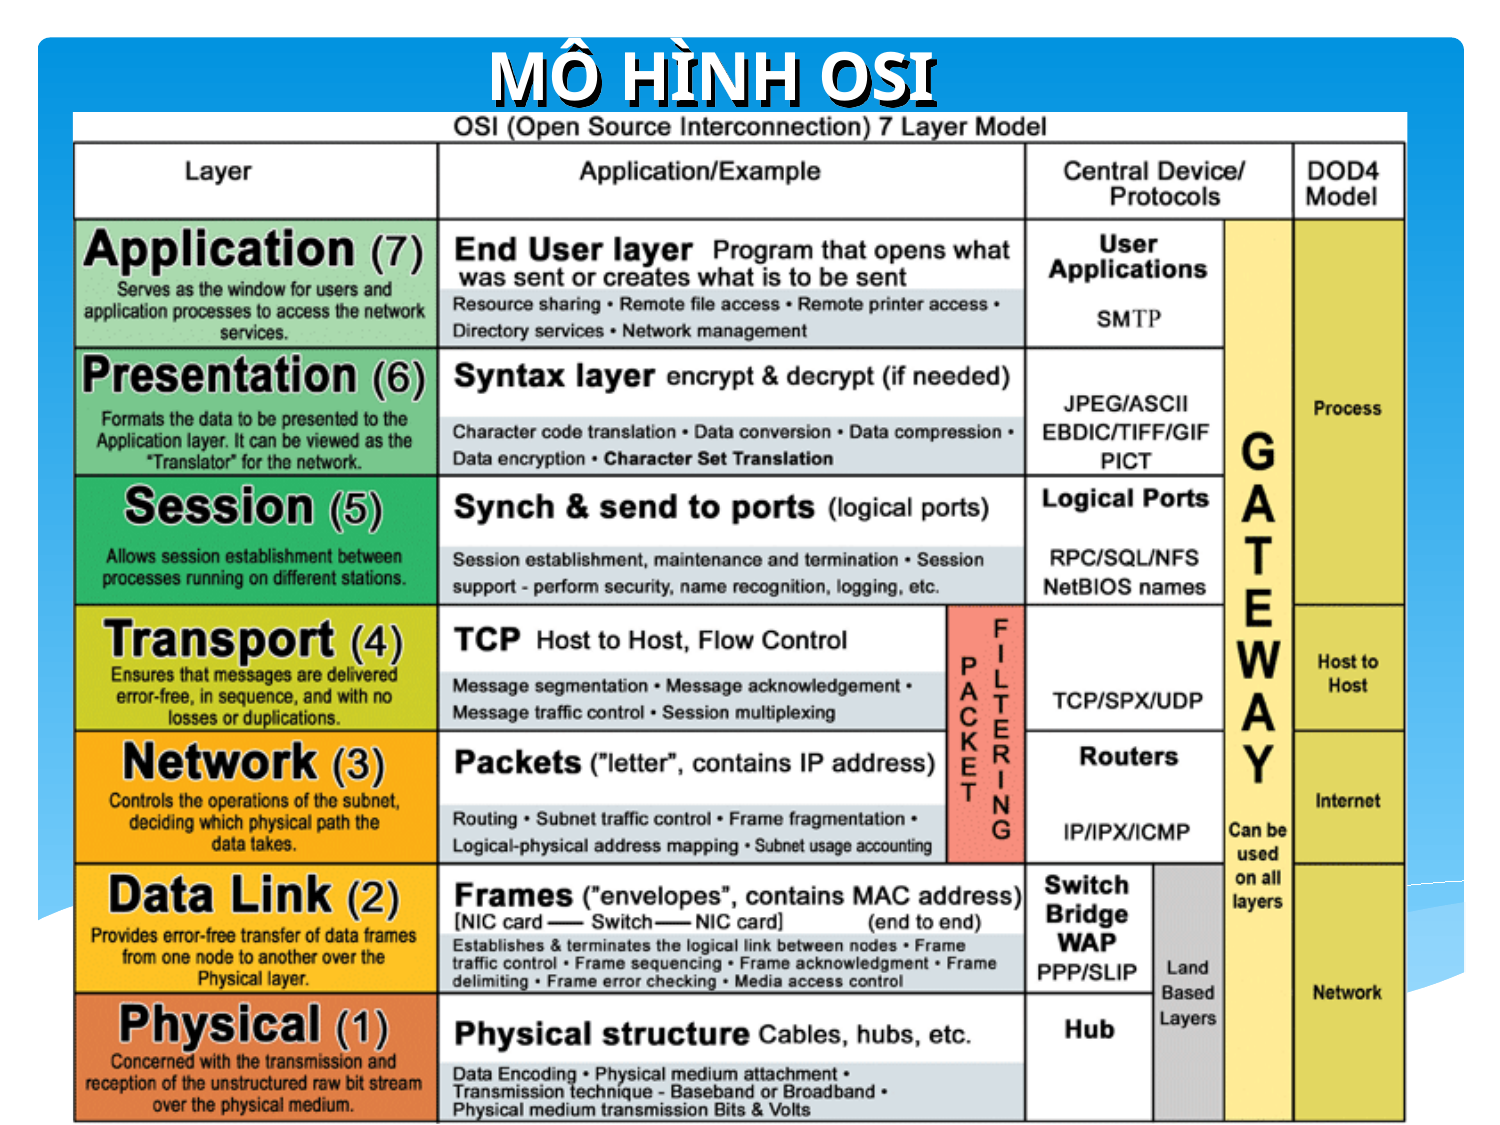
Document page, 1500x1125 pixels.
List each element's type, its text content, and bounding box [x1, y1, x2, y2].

text_box MÔ HÌNH OSI [129, 4, 1292, 110]
picture [72, 113, 1408, 1125]
